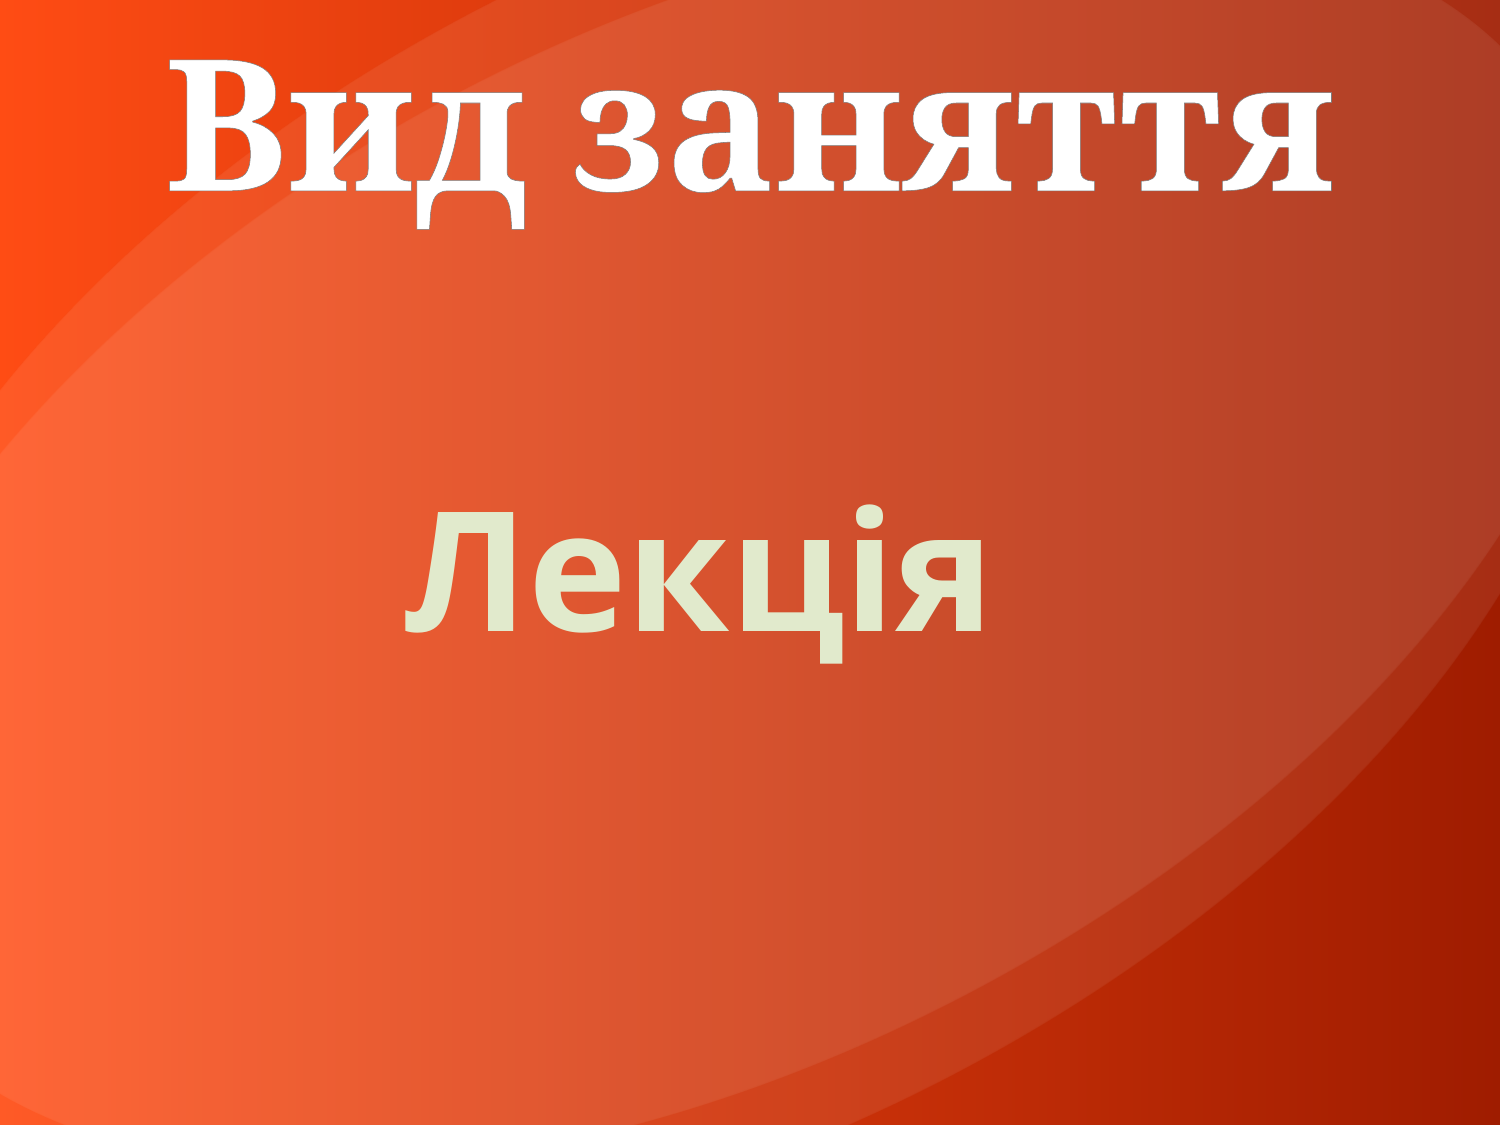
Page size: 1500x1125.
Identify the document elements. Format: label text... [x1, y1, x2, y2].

text_box Лекція [257, 456, 1142, 672]
text_box Вид заняття [0, 0, 1500, 235]
picture [0, 235, 1500, 1125]
